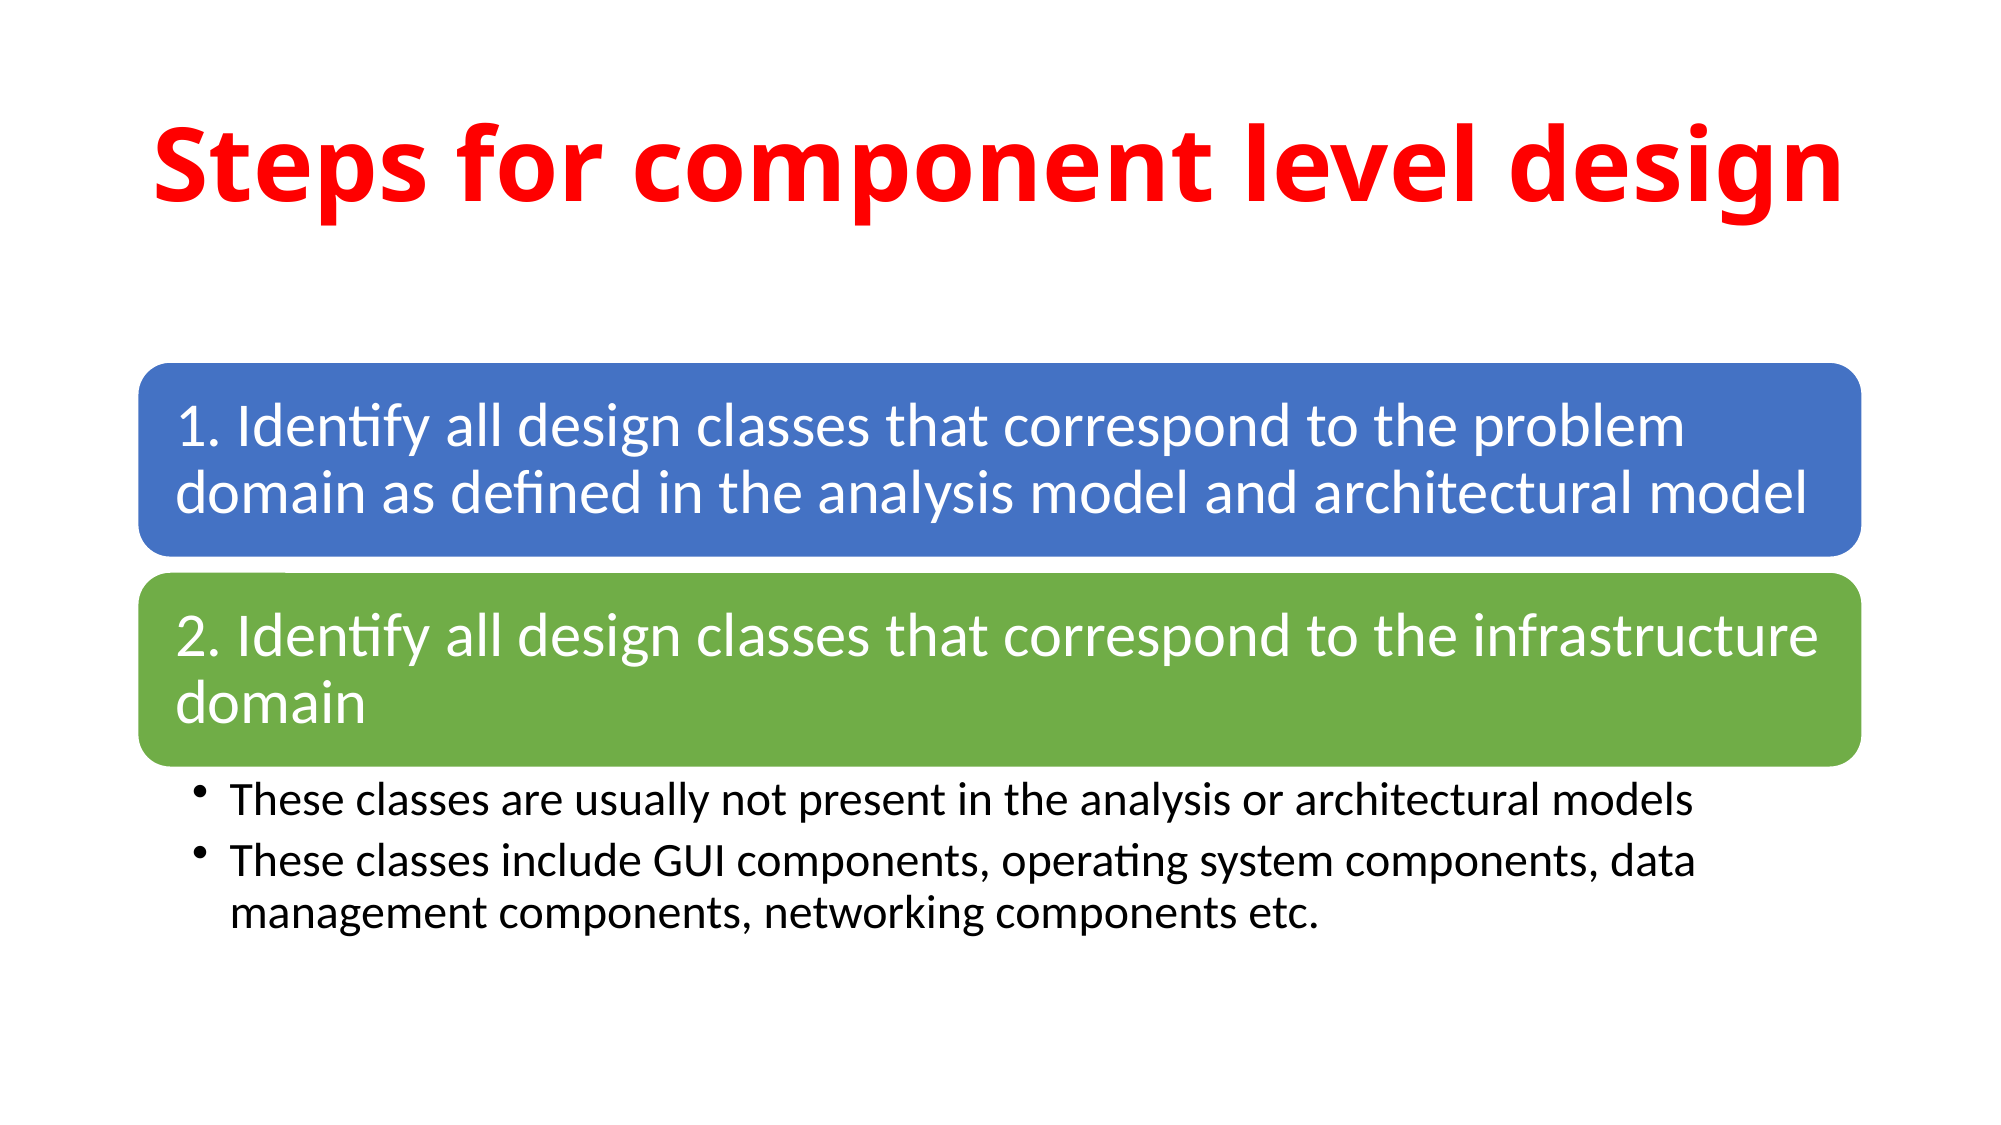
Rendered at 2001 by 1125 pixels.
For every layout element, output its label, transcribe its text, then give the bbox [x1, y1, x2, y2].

title Steps for component level design [137, 59, 1863, 278]
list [137, 299, 1863, 1014]
